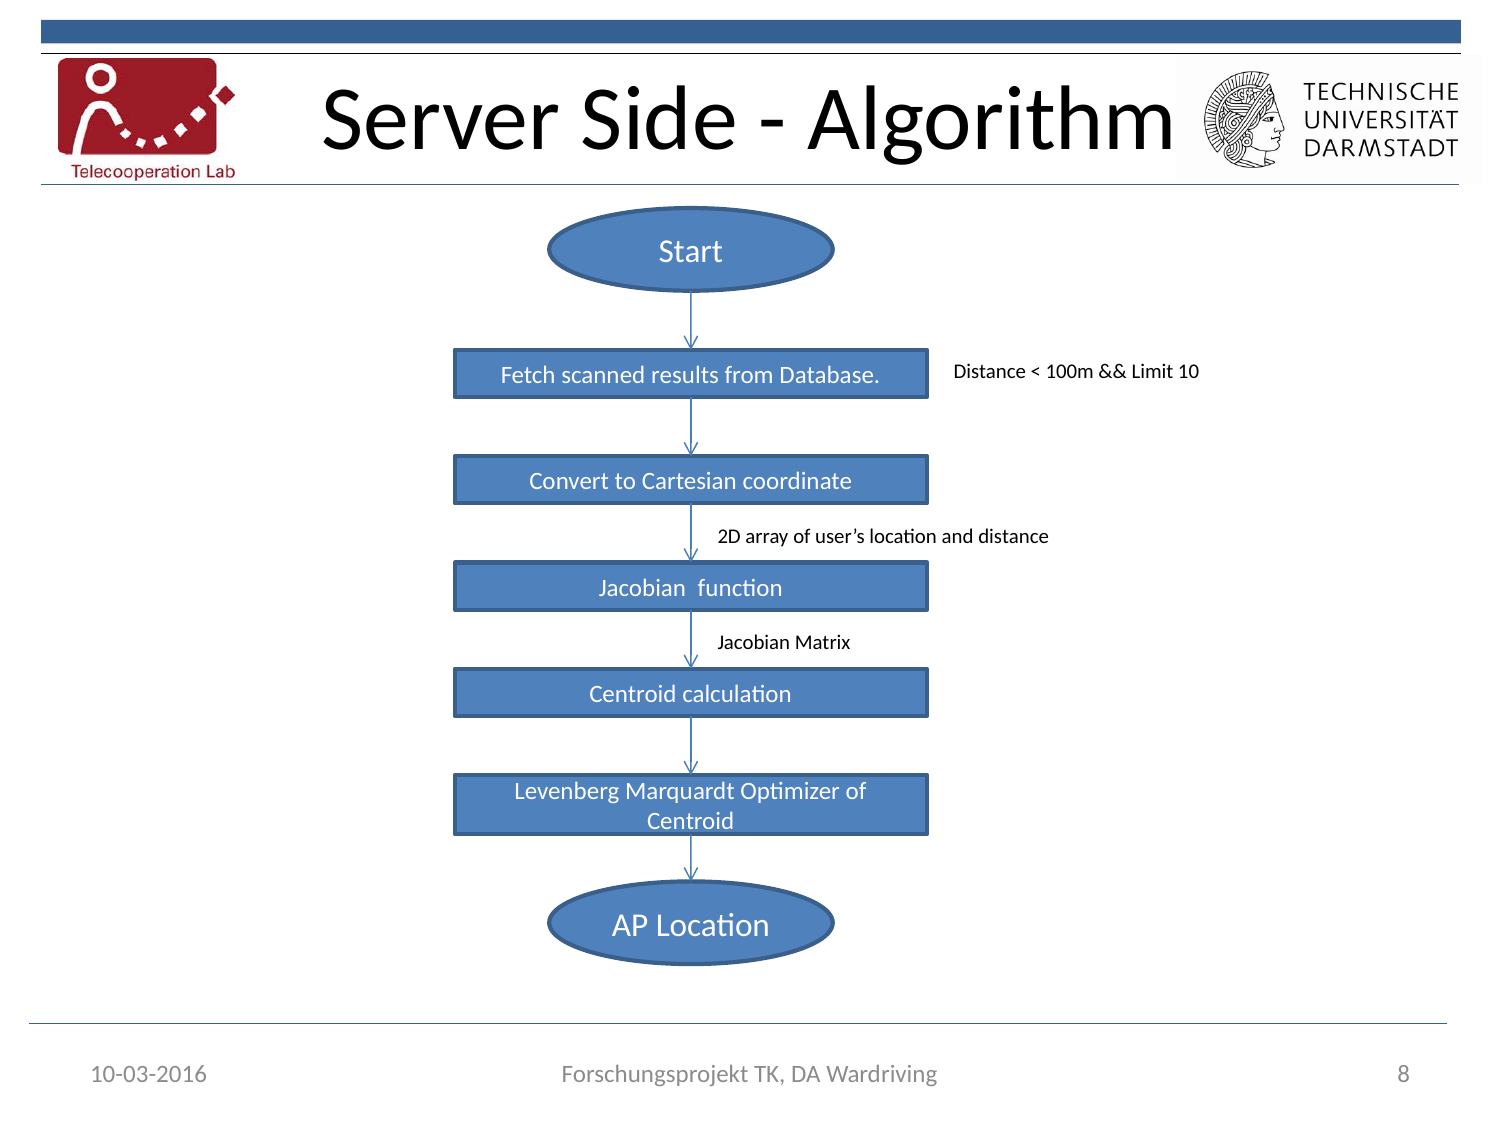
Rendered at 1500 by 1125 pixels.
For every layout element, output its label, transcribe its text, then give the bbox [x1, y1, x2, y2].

picture [58, 58, 75, 181]
slide_number 8 [1074, 1042, 1425, 1103]
text_box Distance < 100m && Limit 10 [938, 349, 1353, 390]
text_box Jacobian function [453, 560, 929, 612]
footer Forschungsprojekt TK, DA Wardriving [512, 1042, 988, 1103]
text_box Levenberg Marquardt Optimizer of Centroid [453, 773, 929, 836]
text_box Centroid calculation [453, 667, 929, 718]
text_box Convert to Cartesian coordinate [453, 454, 929, 505]
text_box Start [547, 205, 835, 293]
text_box Jacobian Matrix [702, 621, 1022, 662]
text_box Fetch scanned results from Database. [453, 348, 929, 399]
picture [1425, 54, 1483, 185]
text_box AP Location [547, 879, 835, 967]
text_box 2D array of user’s location and distance [702, 515, 1152, 555]
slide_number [75, 1042, 425, 1103]
title Server Side - Algorithm [75, 19, 1425, 207]
